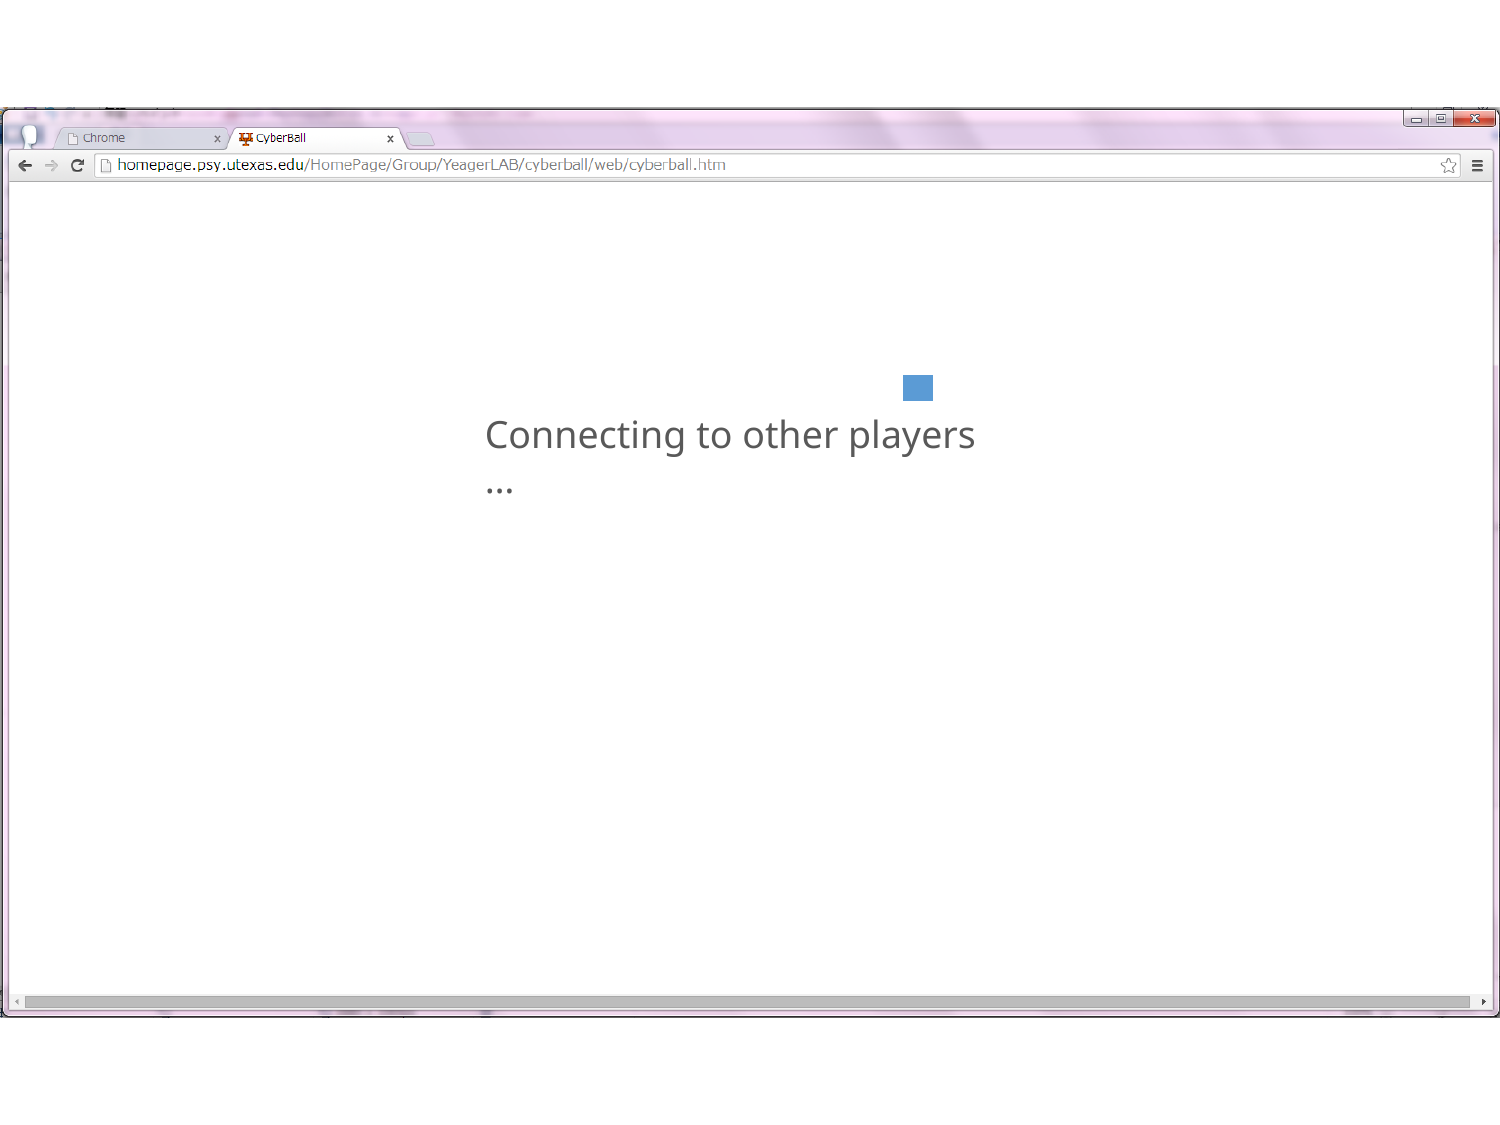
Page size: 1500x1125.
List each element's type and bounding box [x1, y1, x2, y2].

text_box [0, 107, 1500, 1018]
